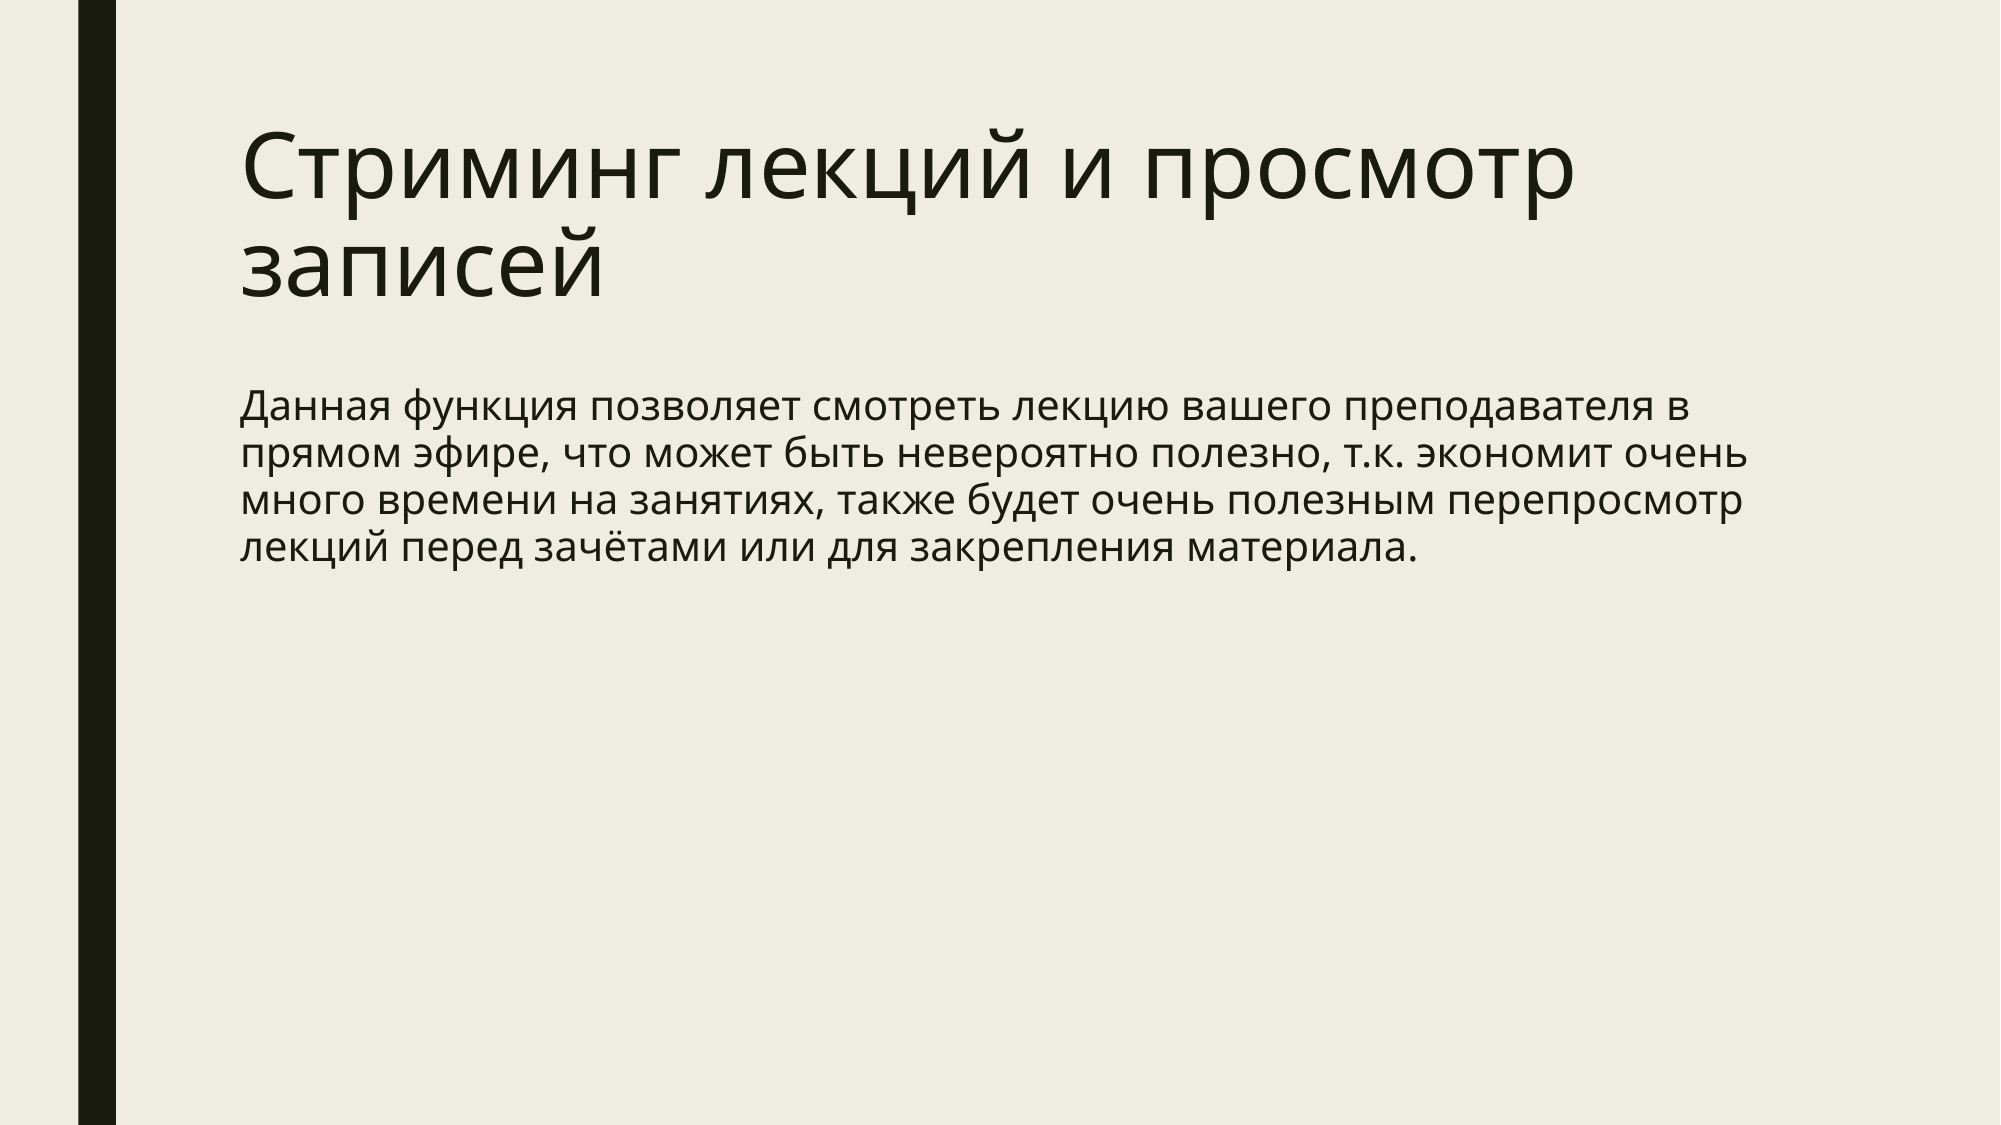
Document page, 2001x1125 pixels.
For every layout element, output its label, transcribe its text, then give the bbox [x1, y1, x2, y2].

list Данная функция позволяет смотреть лекцию вашего преподавателя в прямом эфире, что может быть невероятно полезно, т.к. экономит очень много времени на занятиях, также будет очень полезным перепросмотр лекций перед зачётами или для закрепления материала. [225, 375, 1800, 963]
title Стриминг лекций и просмотр записей [225, 112, 1800, 357]
